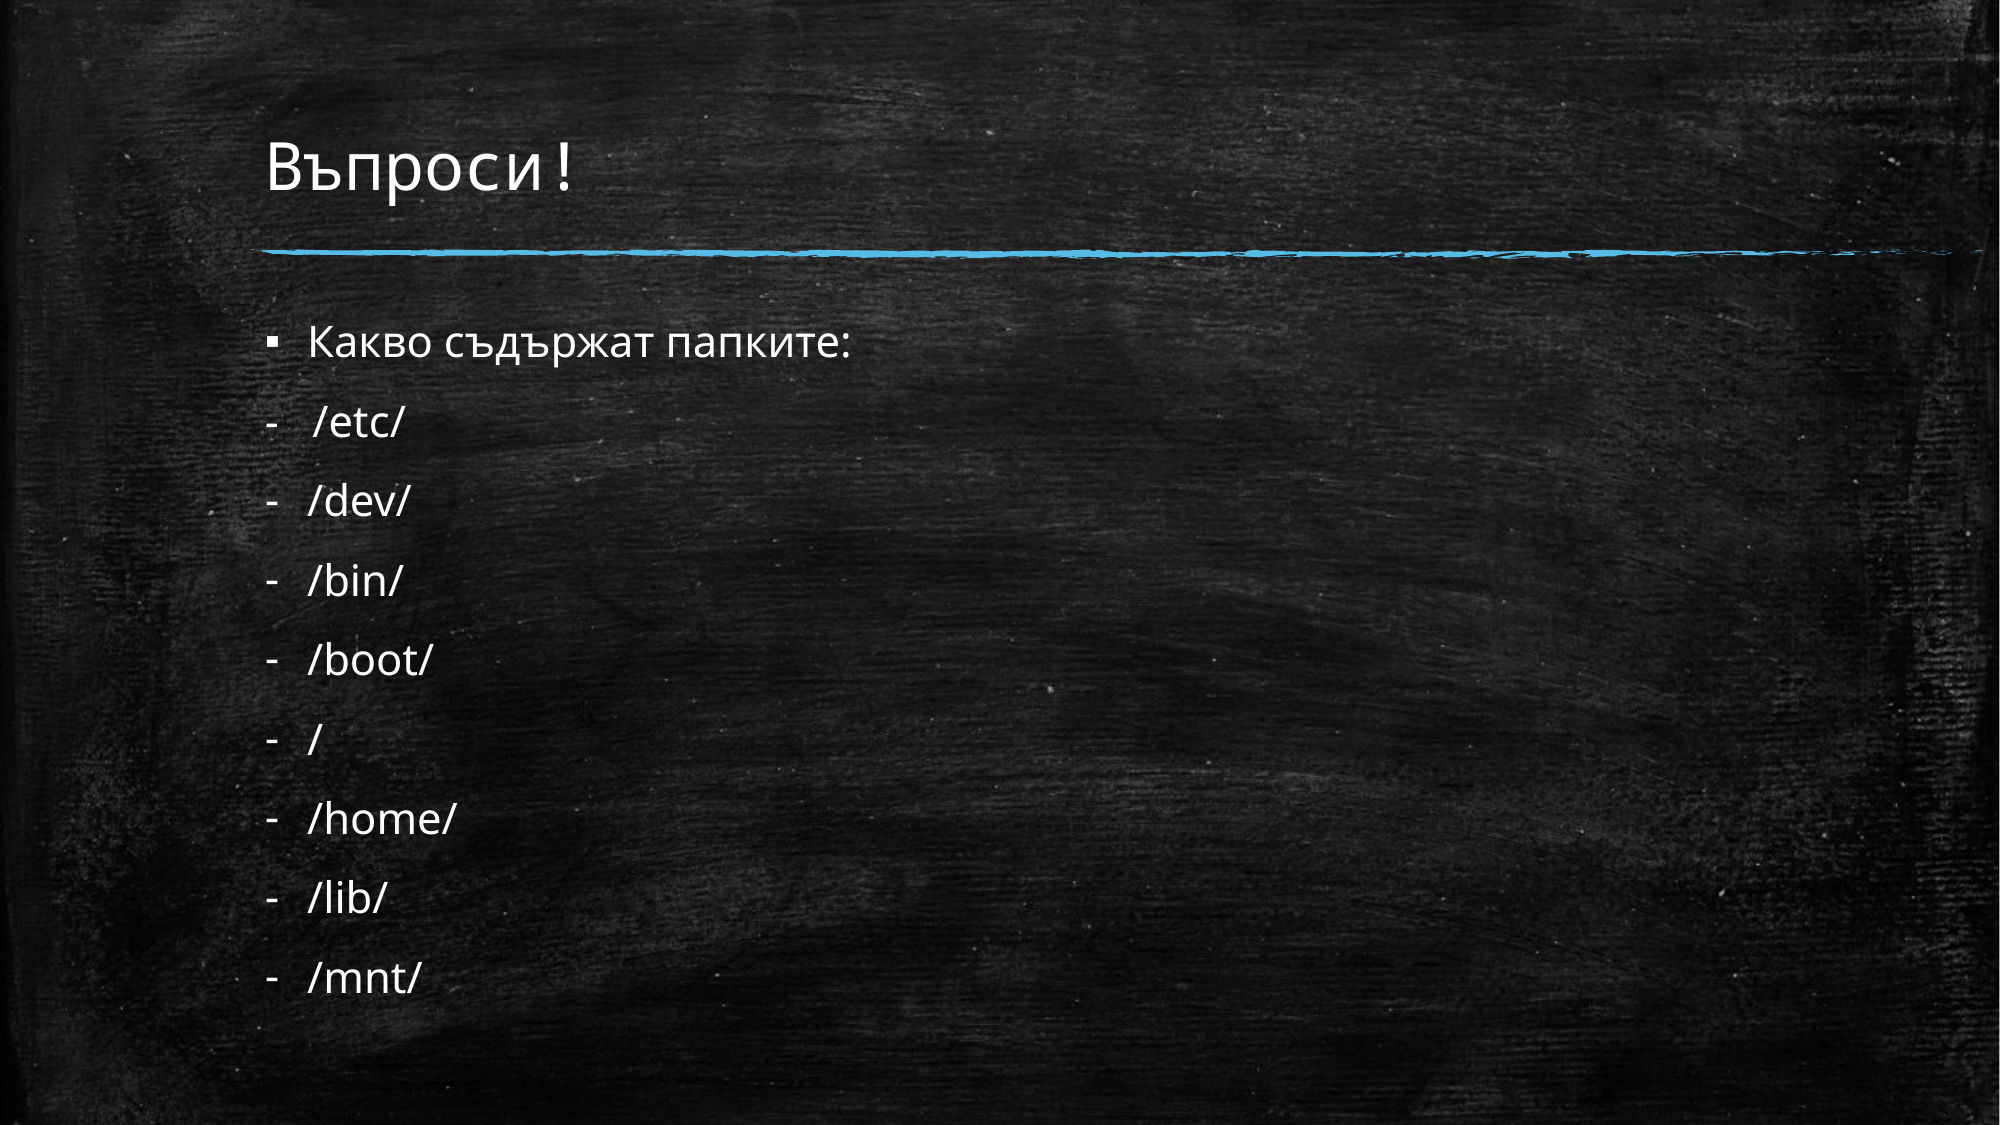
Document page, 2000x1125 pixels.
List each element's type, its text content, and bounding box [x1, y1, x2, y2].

list Какво съдържат папките: - /etc/ /dev/ /bin/ /boot/ / /home/ /lib/ /mnt/ [249, 312, 1750, 1013]
title Въпроси! [249, 45, 1750, 213]
